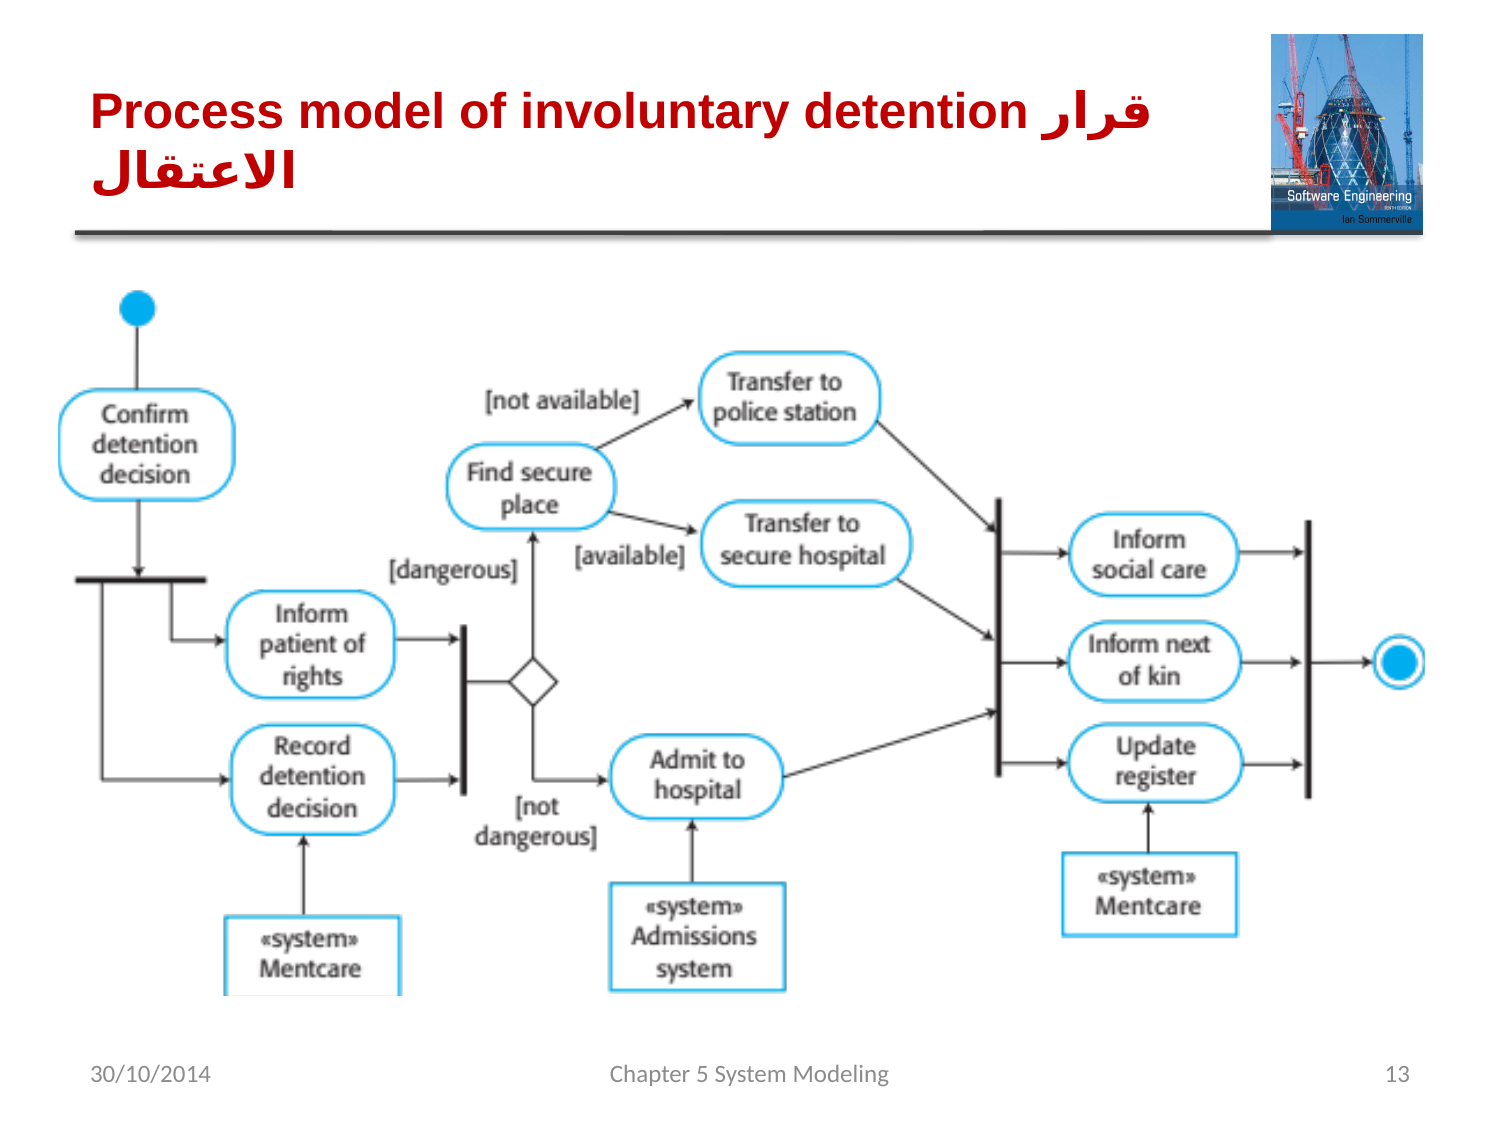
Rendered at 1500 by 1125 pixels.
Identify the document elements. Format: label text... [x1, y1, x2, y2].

title Process model of involuntary detention قرار الاعتقال [74, 44, 1272, 233]
picture [1271, 34, 1423, 230]
picture [58, 289, 1426, 997]
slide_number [75, 1042, 425, 1103]
slide_number 13 [1074, 1042, 1425, 1103]
footer Chapter 5 System Modeling [512, 1042, 988, 1103]
